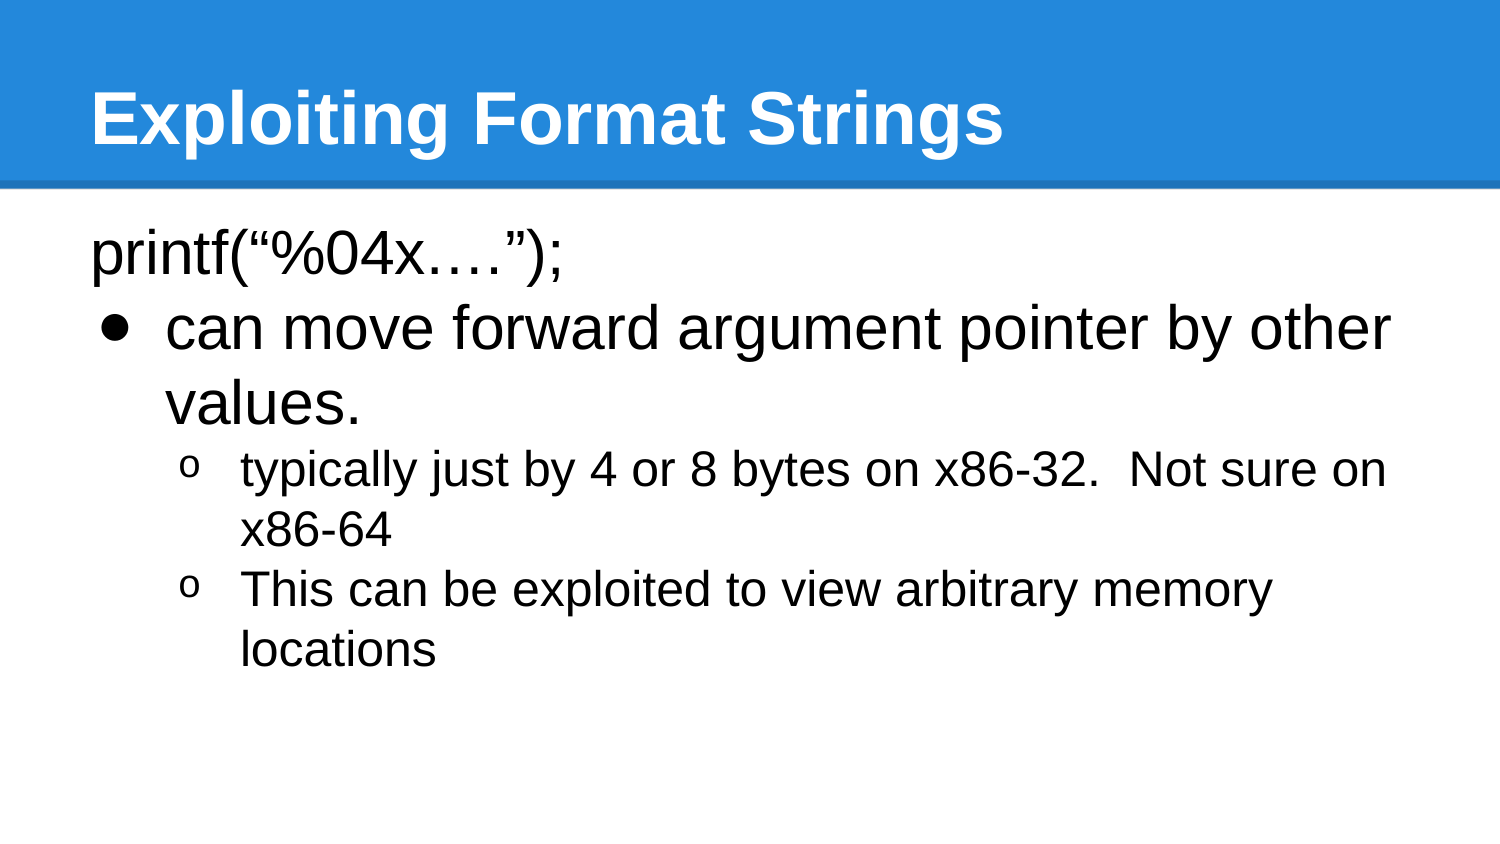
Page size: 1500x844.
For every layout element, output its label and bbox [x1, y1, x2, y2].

list [75, 196, 1425, 808]
title [75, 33, 1425, 175]
